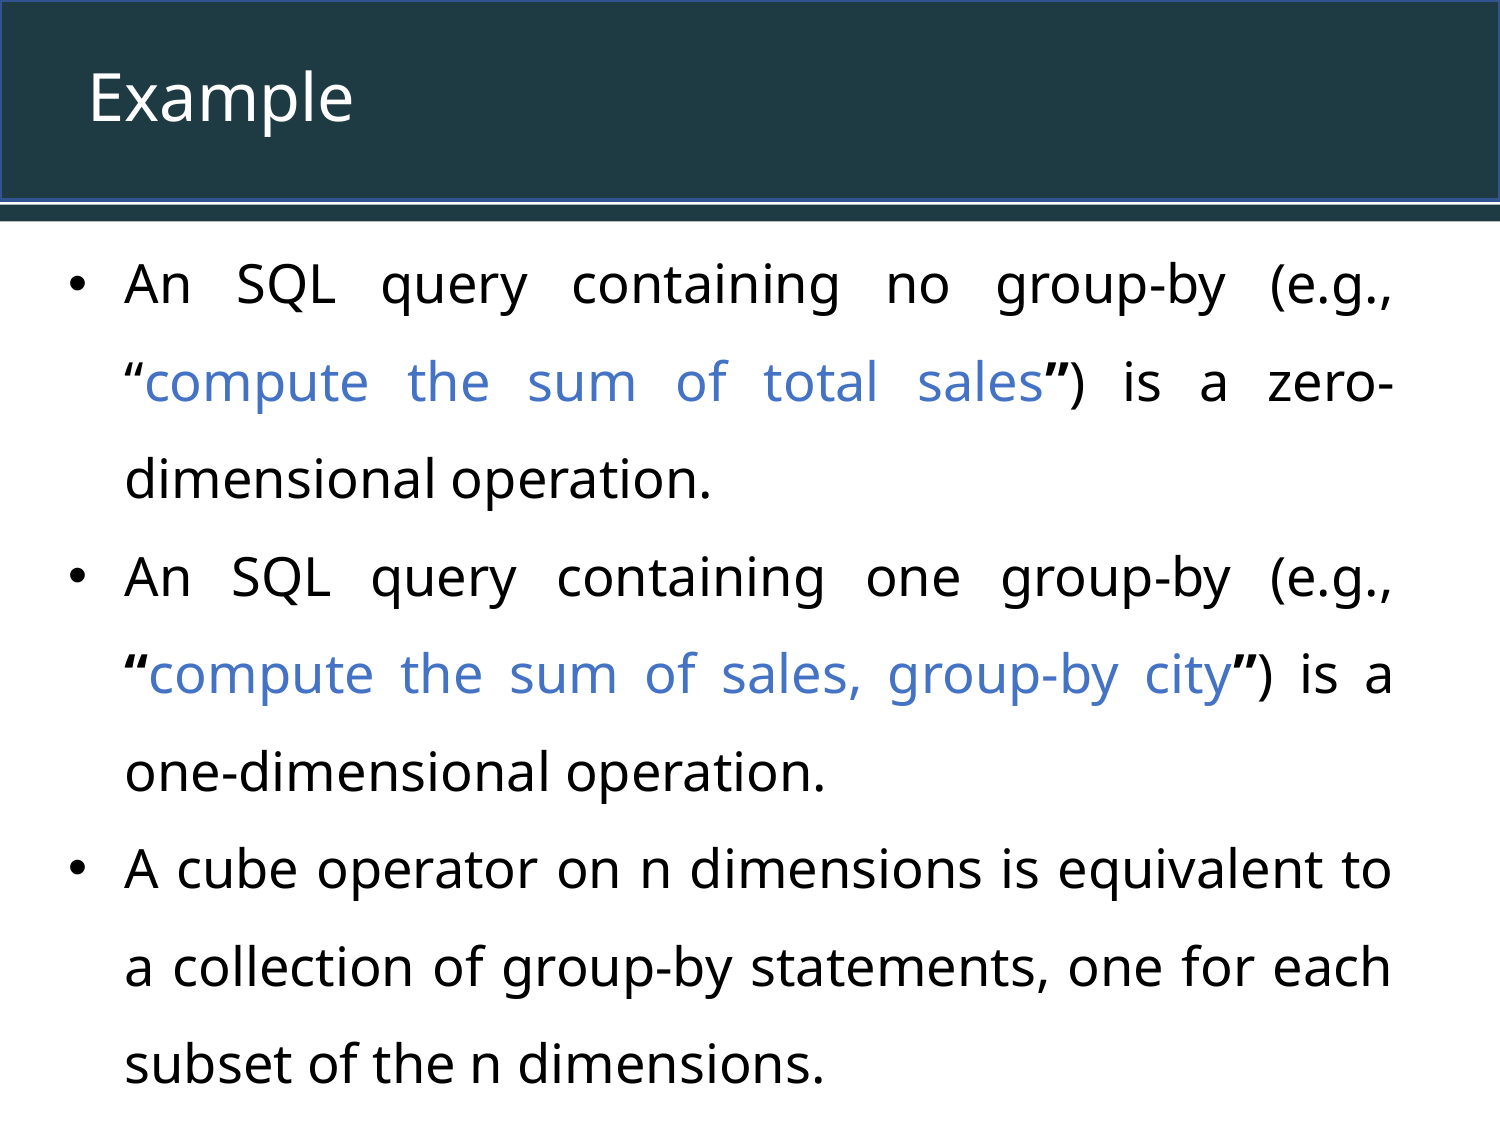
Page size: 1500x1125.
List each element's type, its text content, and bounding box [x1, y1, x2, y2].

title Example [14, 0, 1500, 200]
text_box An SQL query containing no group-by (e.g., “compute the sum of total sales”) is a zero-dimensional operation. An SQL query containing one group-by (e.g., “compute the sum of sales, group-by city”) is a one-dimensional operation. A cube operator on n dimensions is equivalent to a collection of group-by statements, one for each subset of the n dimensions. [53, 210, 1410, 1102]
